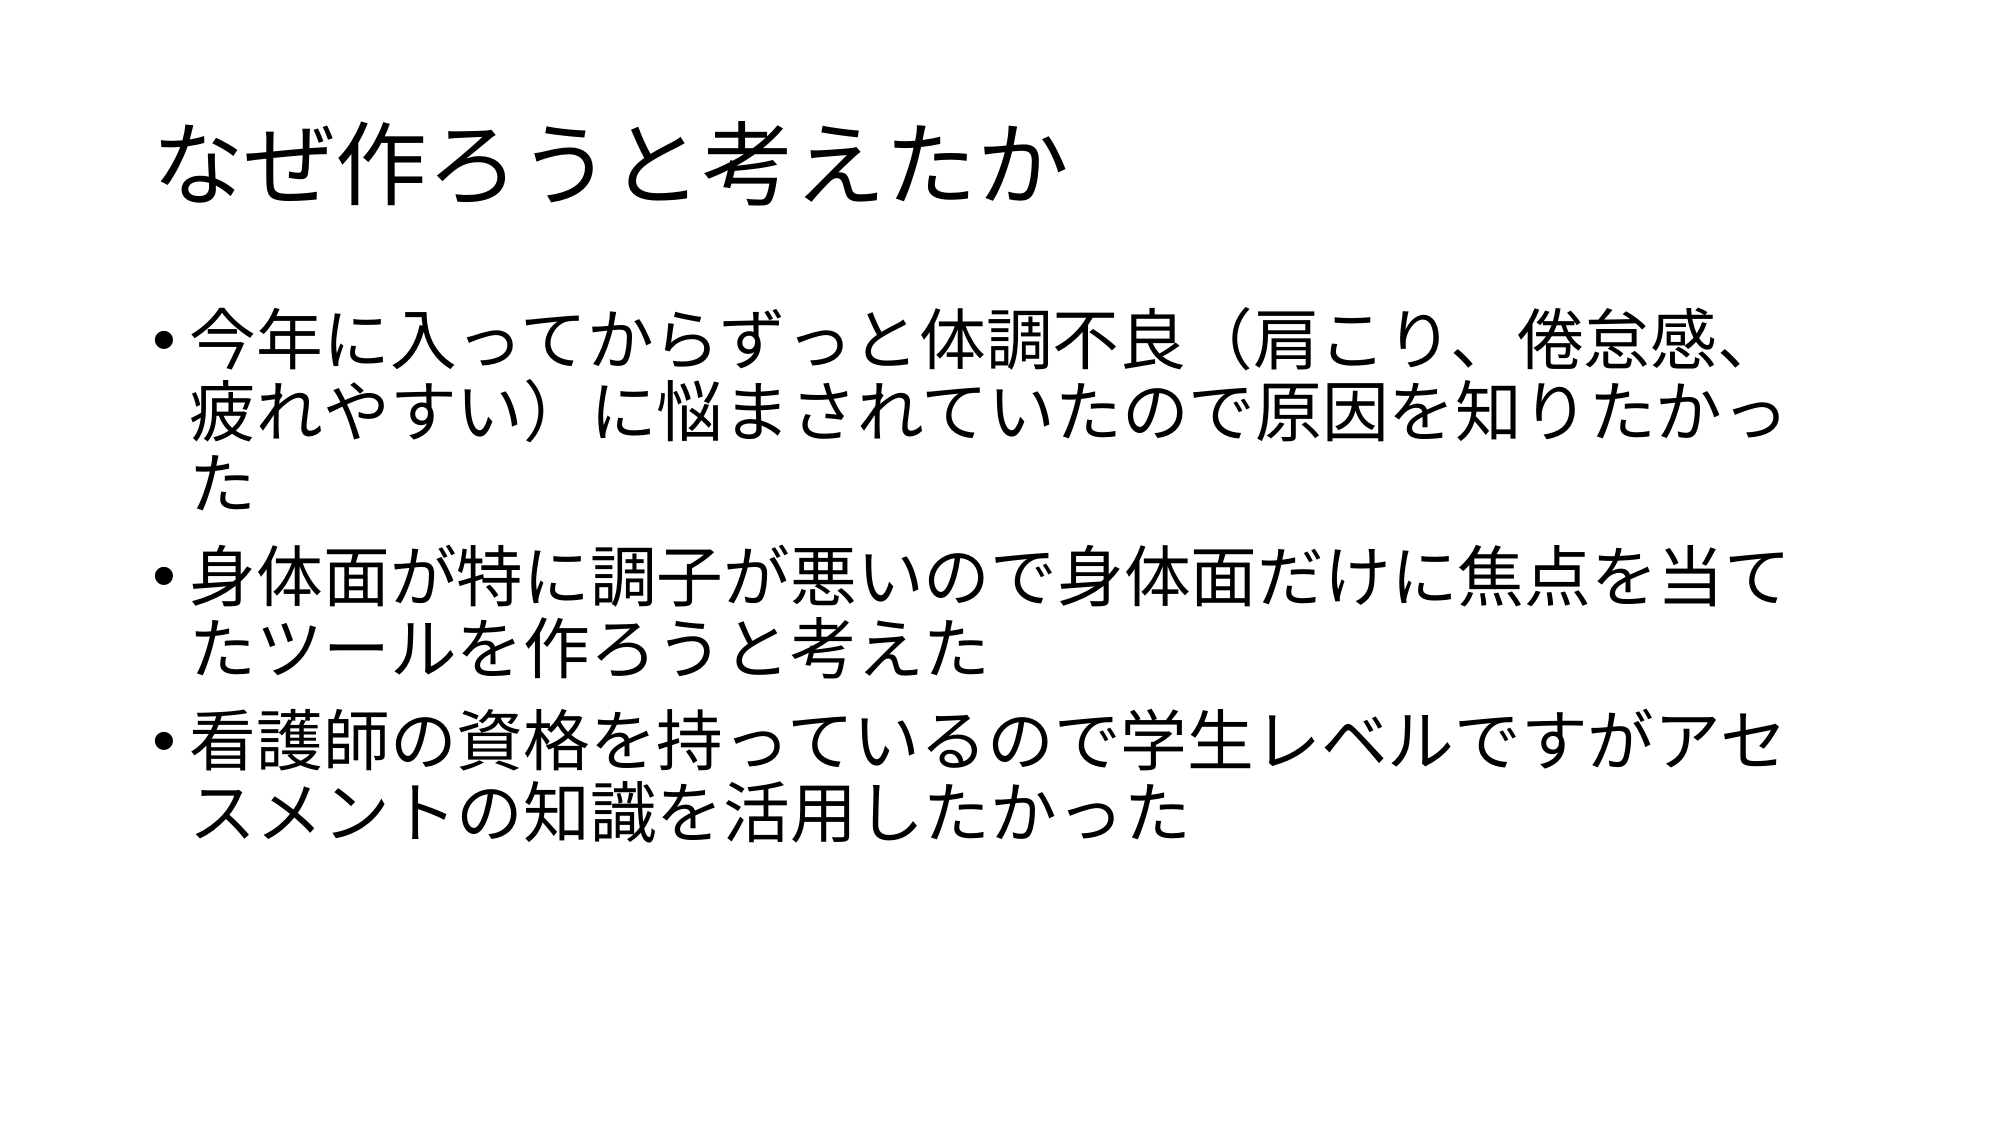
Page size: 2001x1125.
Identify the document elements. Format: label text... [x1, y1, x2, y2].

list 今年に入ってからずっと体調不良（肩こり、倦怠感、疲れやすい）に悩まされていたので原因を知りたかった 身体面が特に調子が悪いので身体面だけに焦点を当てたツールを作ろうと考えた 看護師の資格を持っているので学生レベルですがアセスメントの知識を活用したかった [137, 299, 1863, 1014]
title なぜ作ろうと考えたか [137, 59, 1863, 278]
